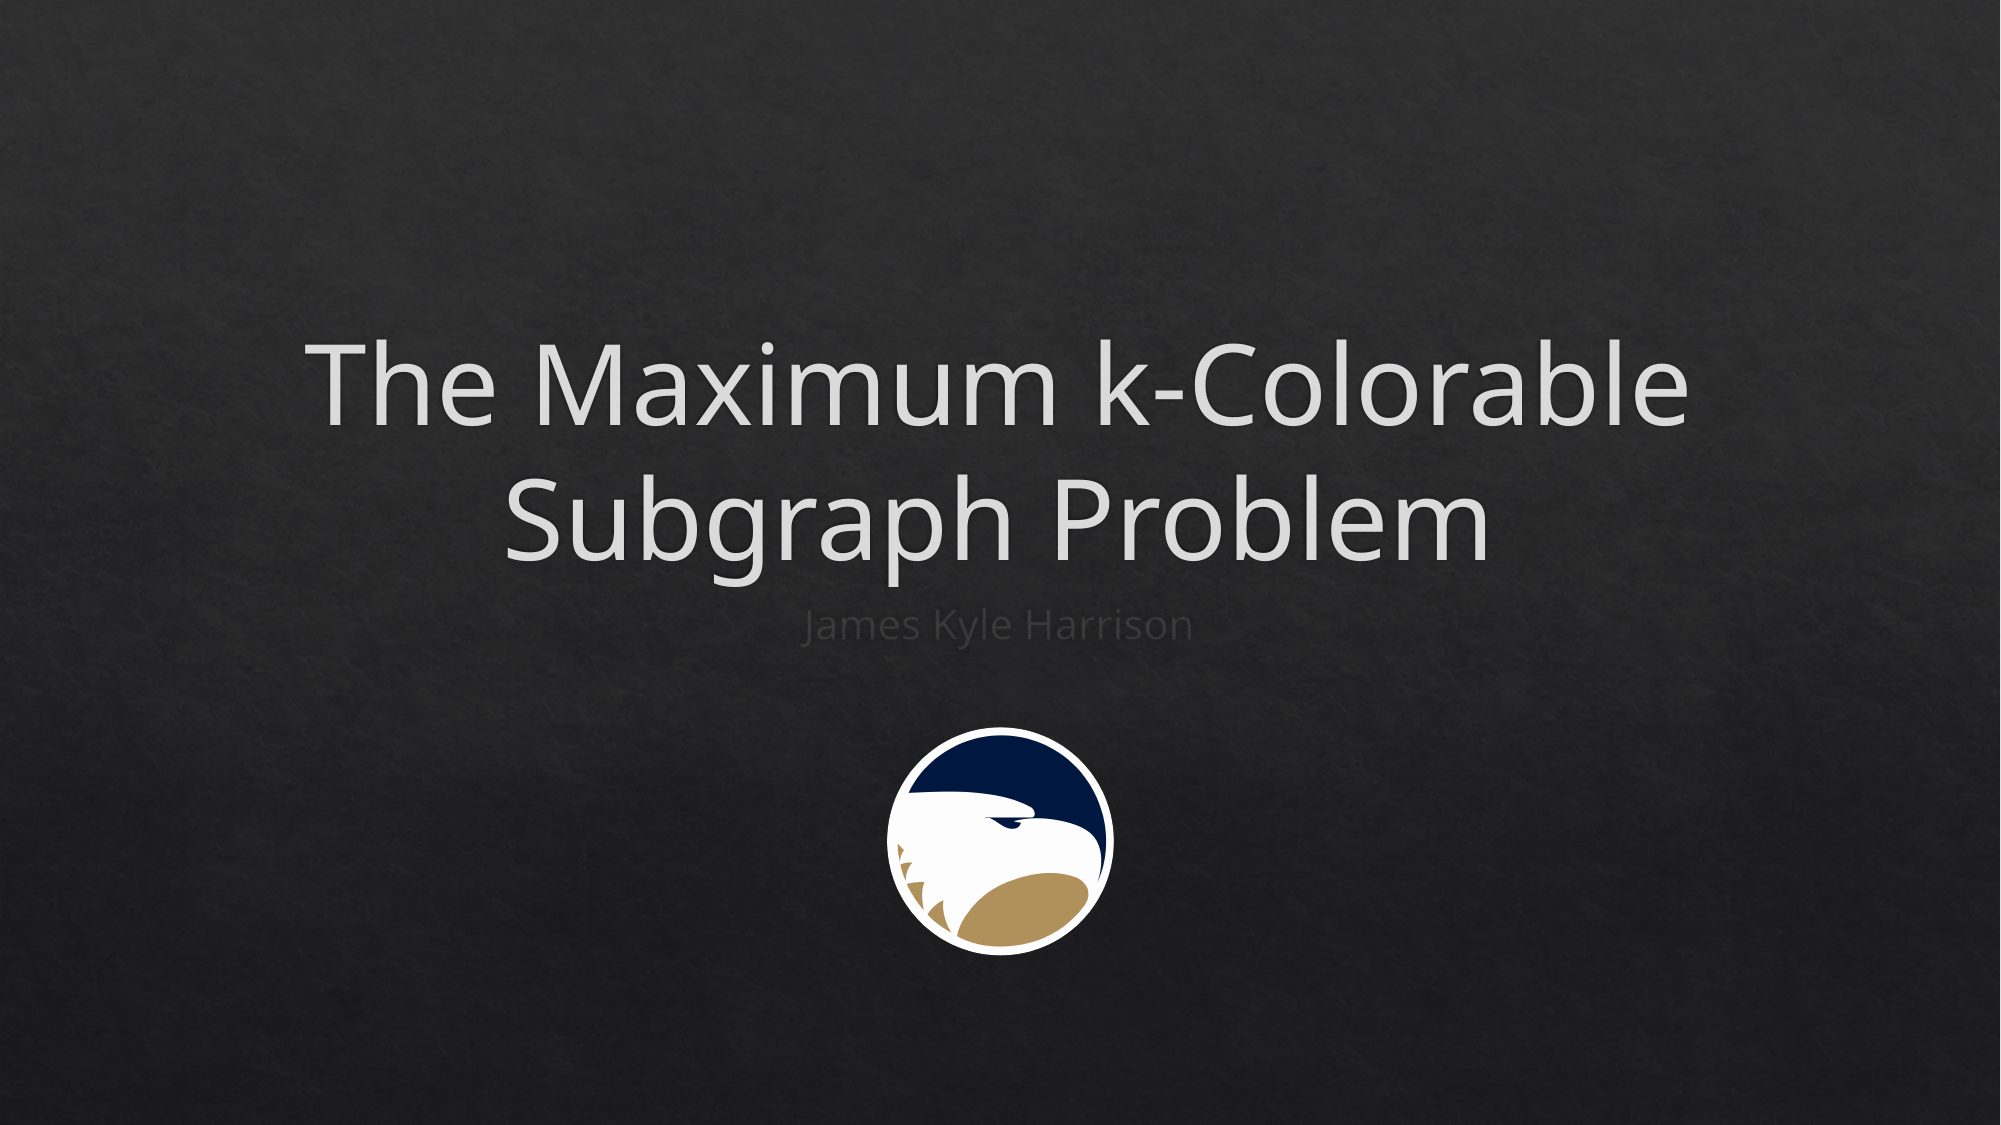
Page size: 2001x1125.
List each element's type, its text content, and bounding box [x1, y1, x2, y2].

subtitle James Kyle Harrison [224, 590, 1774, 763]
picture [809, 726, 1191, 957]
title The Maximum k-Colorable Subgraph Problem [224, 290, 1774, 587]
